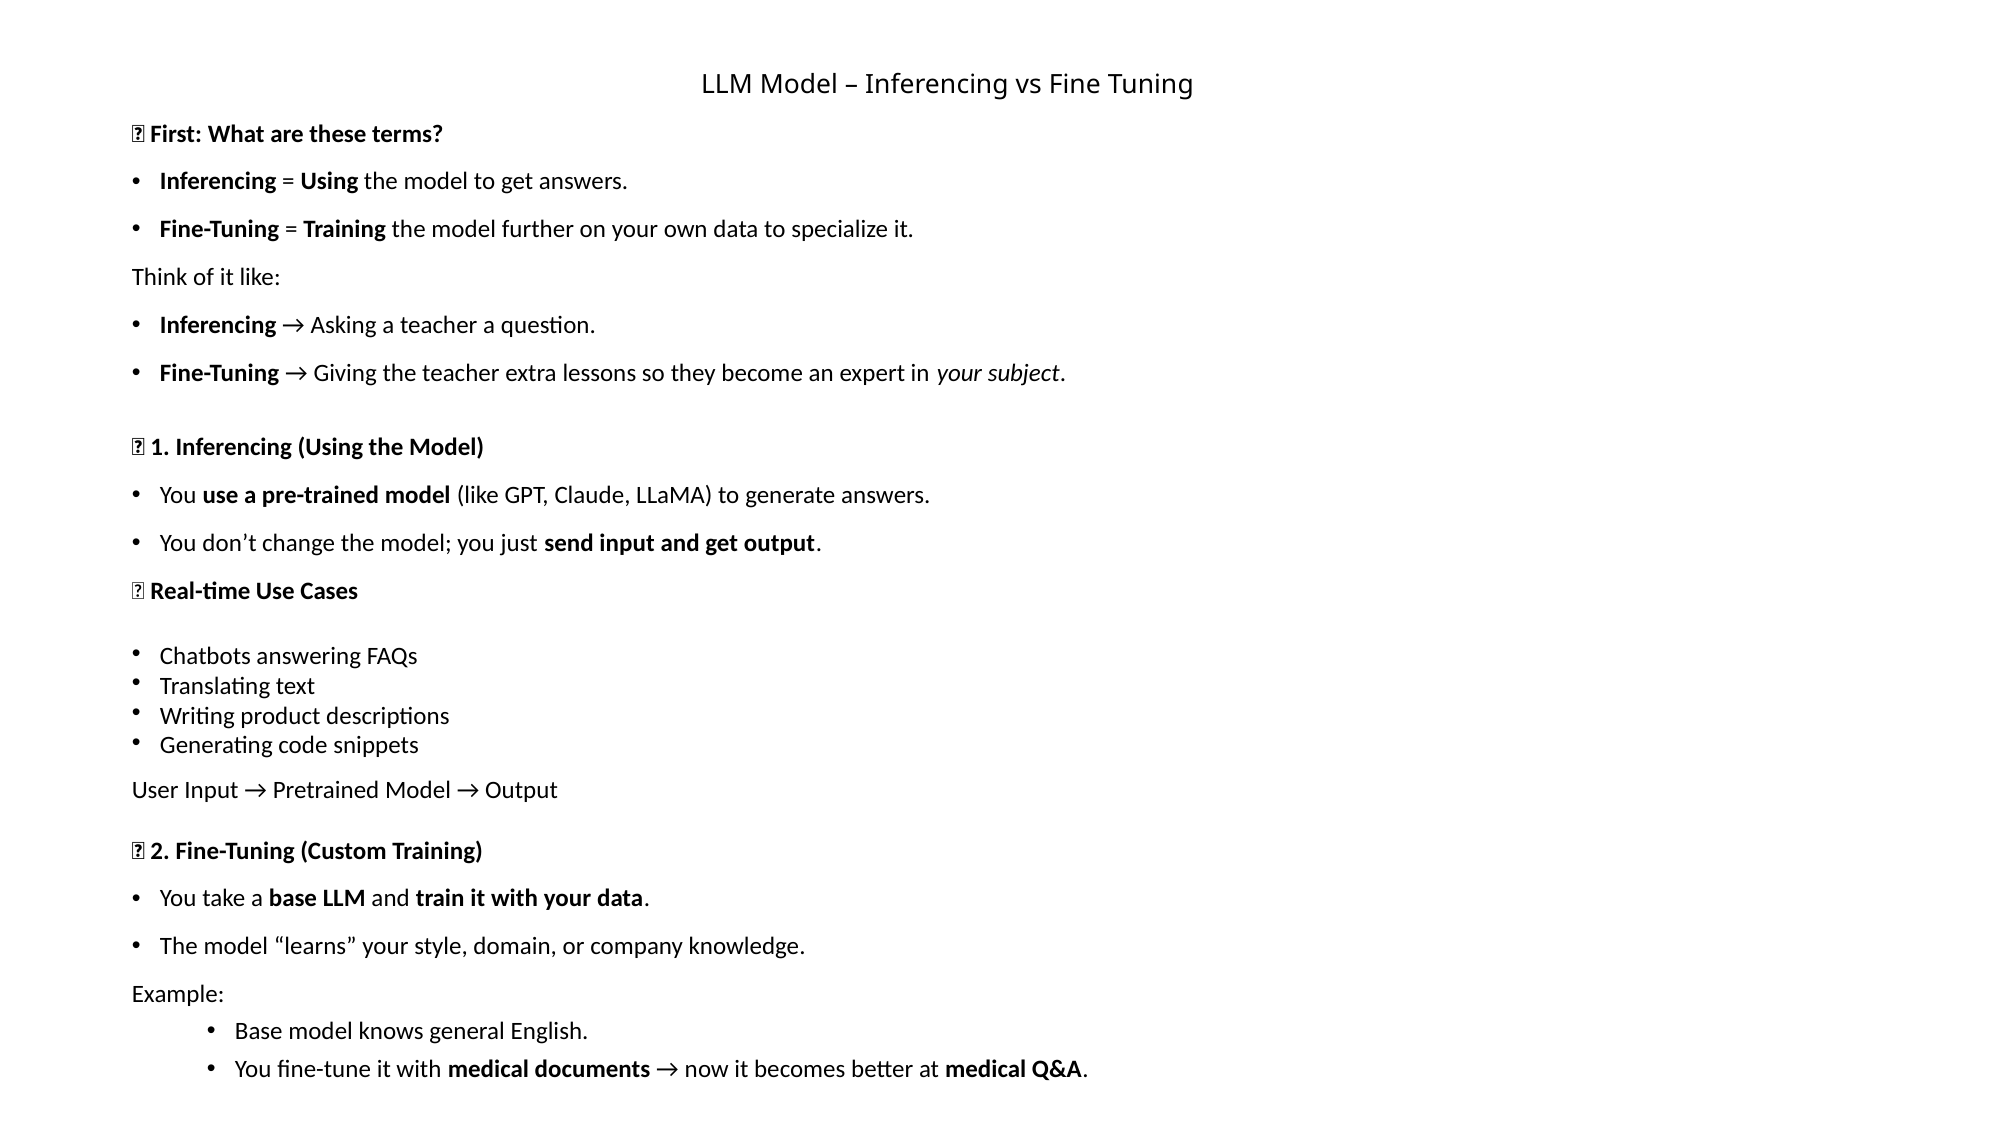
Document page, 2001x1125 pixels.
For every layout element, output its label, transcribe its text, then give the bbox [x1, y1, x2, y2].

title LLM Model – Inferencing vs Fine Tuning [203, 33, 1692, 113]
subtitle 🧠 First: What are these terms? Inferencing = Using the model to get answers. Fine-Tuning = Training the model further on your own data to specialize it. Think of it like: Inferencing → Asking a teacher a question. Fine-Tuning → Giving the teacher extra lessons so they become an expert in your subject. 🔹 1. Inferencing (Using the Model) You use a pre-trained model (like GPT, Claude, LLaMA) to generate answers. You don’t change the model; you just send input and get output. ✅ Real-time Use Cases Chatbots answering FAQs Translating text Writing product descriptions Generating code snippets User Input → Pretrained Model → Output 🔹 2. Fine-Tuning (Custom Training) You take a base LLM and train it with your data. The model “learns” your style, domain, or company knowledge. Example: Base model knows general English. You fine-tune it with medical documents → now it becomes better at medical Q&A. [116, 113, 1914, 1092]
